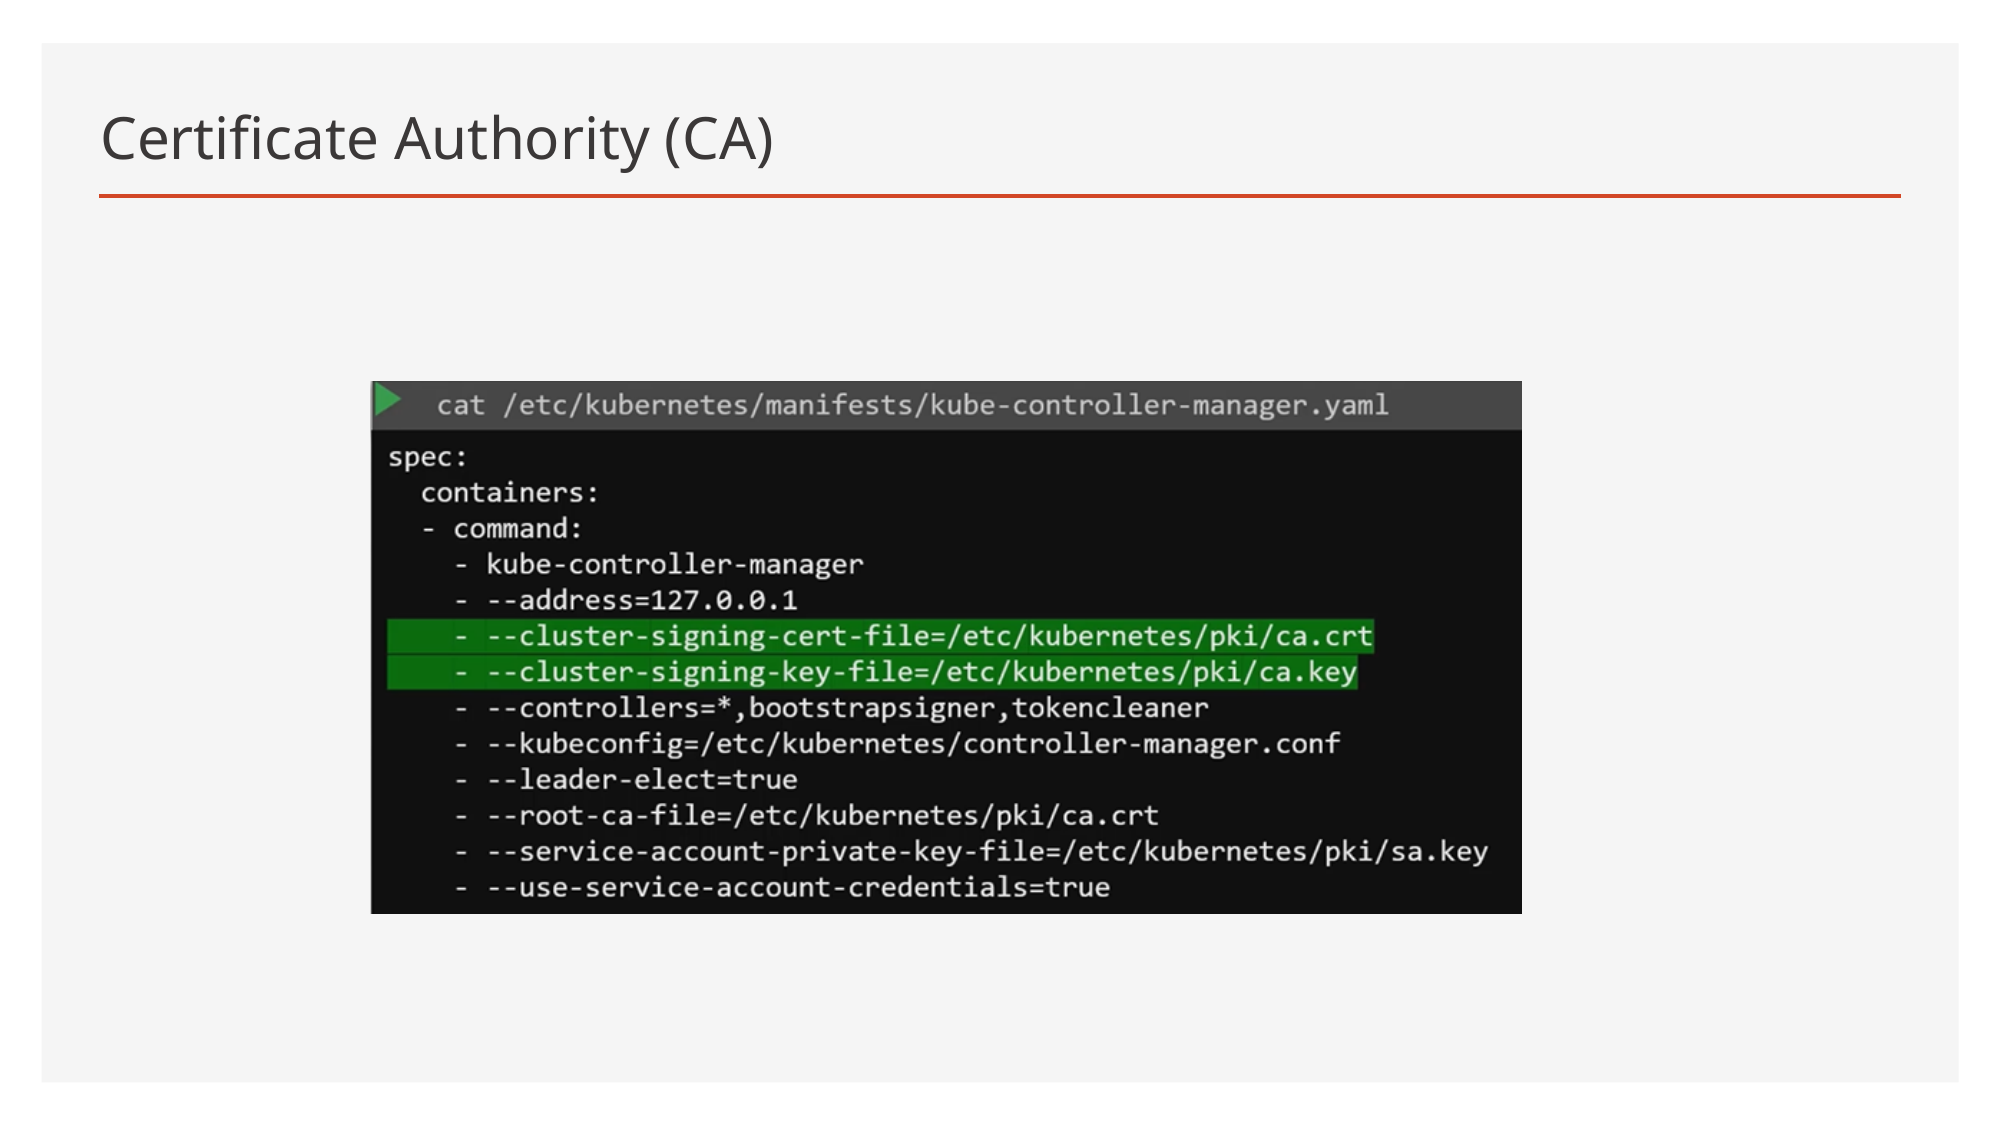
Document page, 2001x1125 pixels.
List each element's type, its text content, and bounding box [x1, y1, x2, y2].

title Certificate Authority (CA) [85, 73, 1214, 179]
picture [370, 381, 1522, 914]
